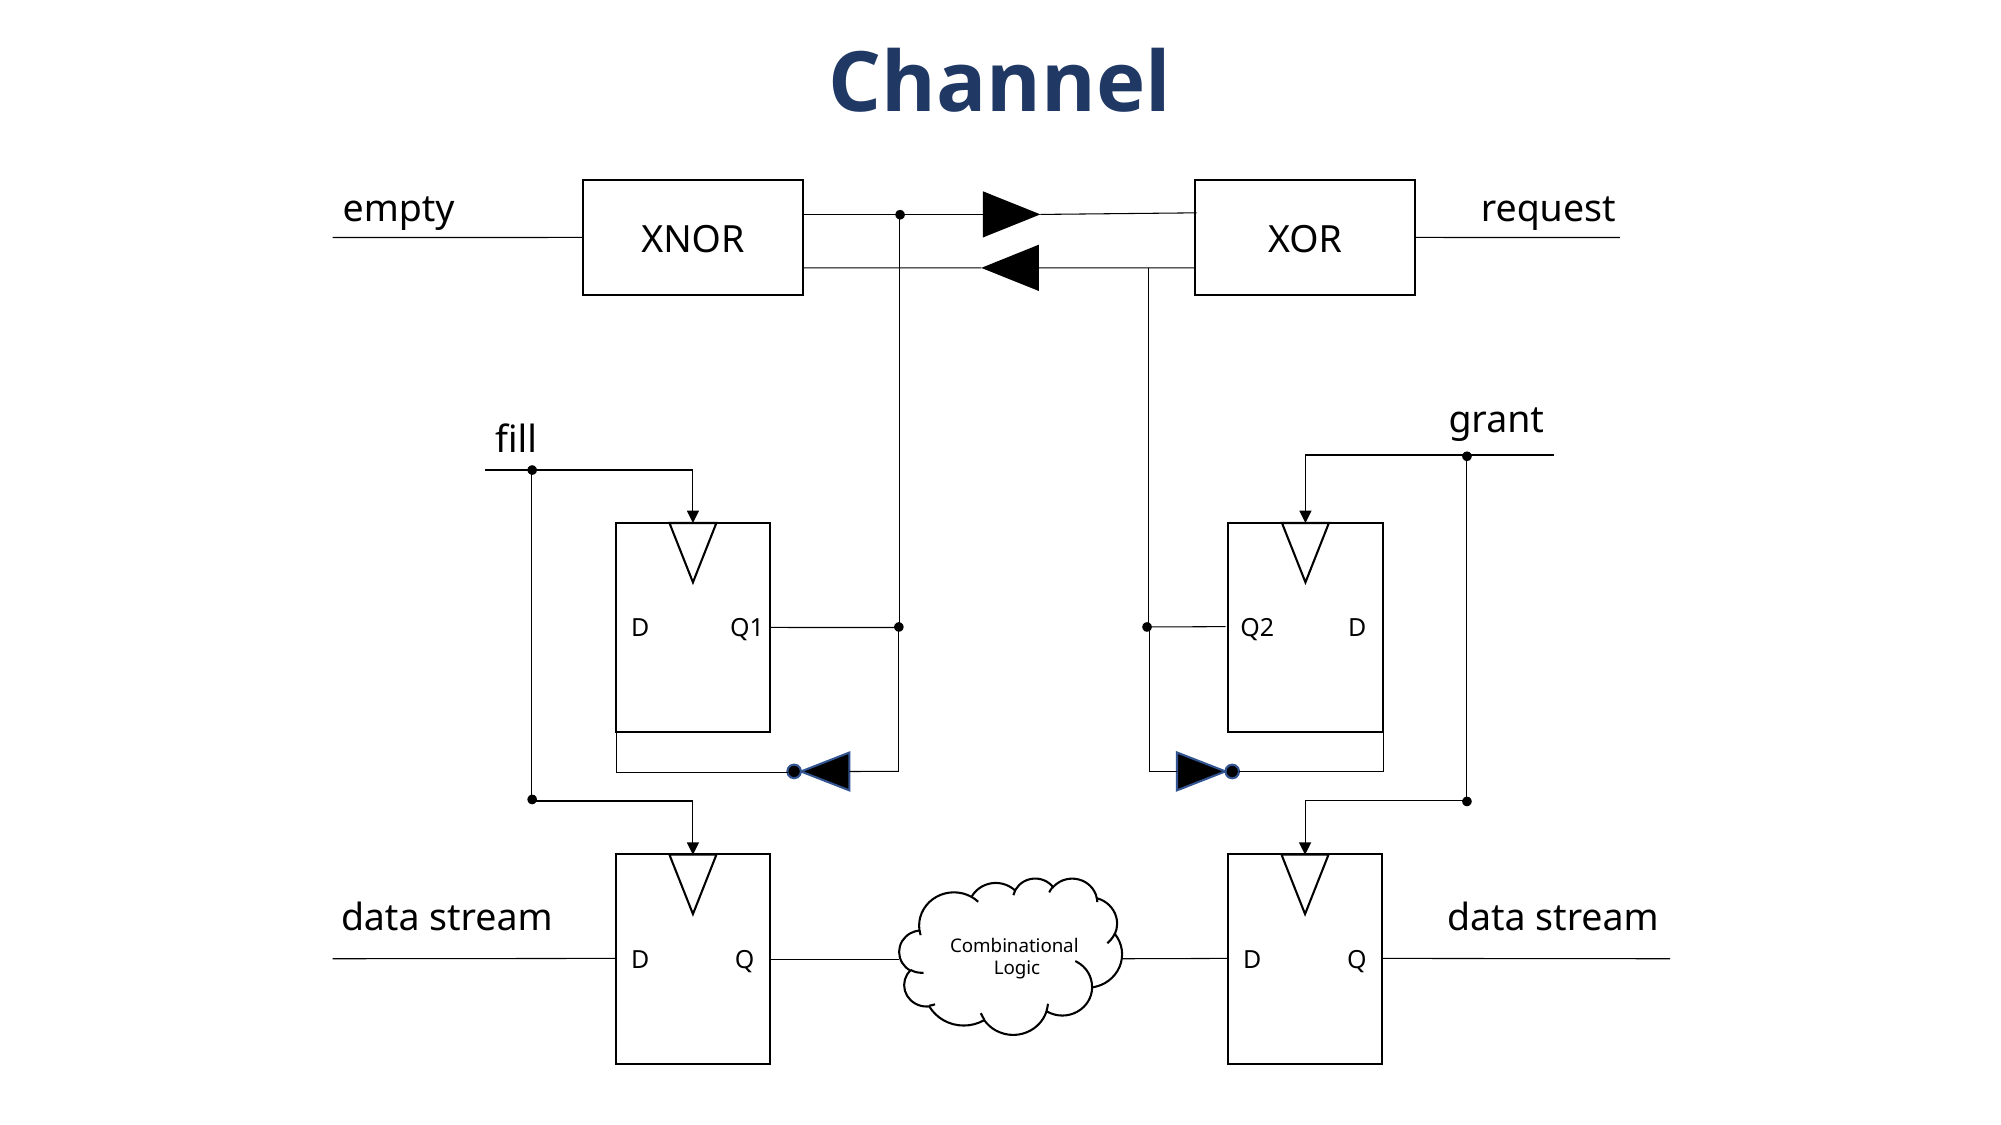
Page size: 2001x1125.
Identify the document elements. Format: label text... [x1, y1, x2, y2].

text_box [329, 176, 1671, 1064]
text_box Channel [137, 0, 1863, 137]
